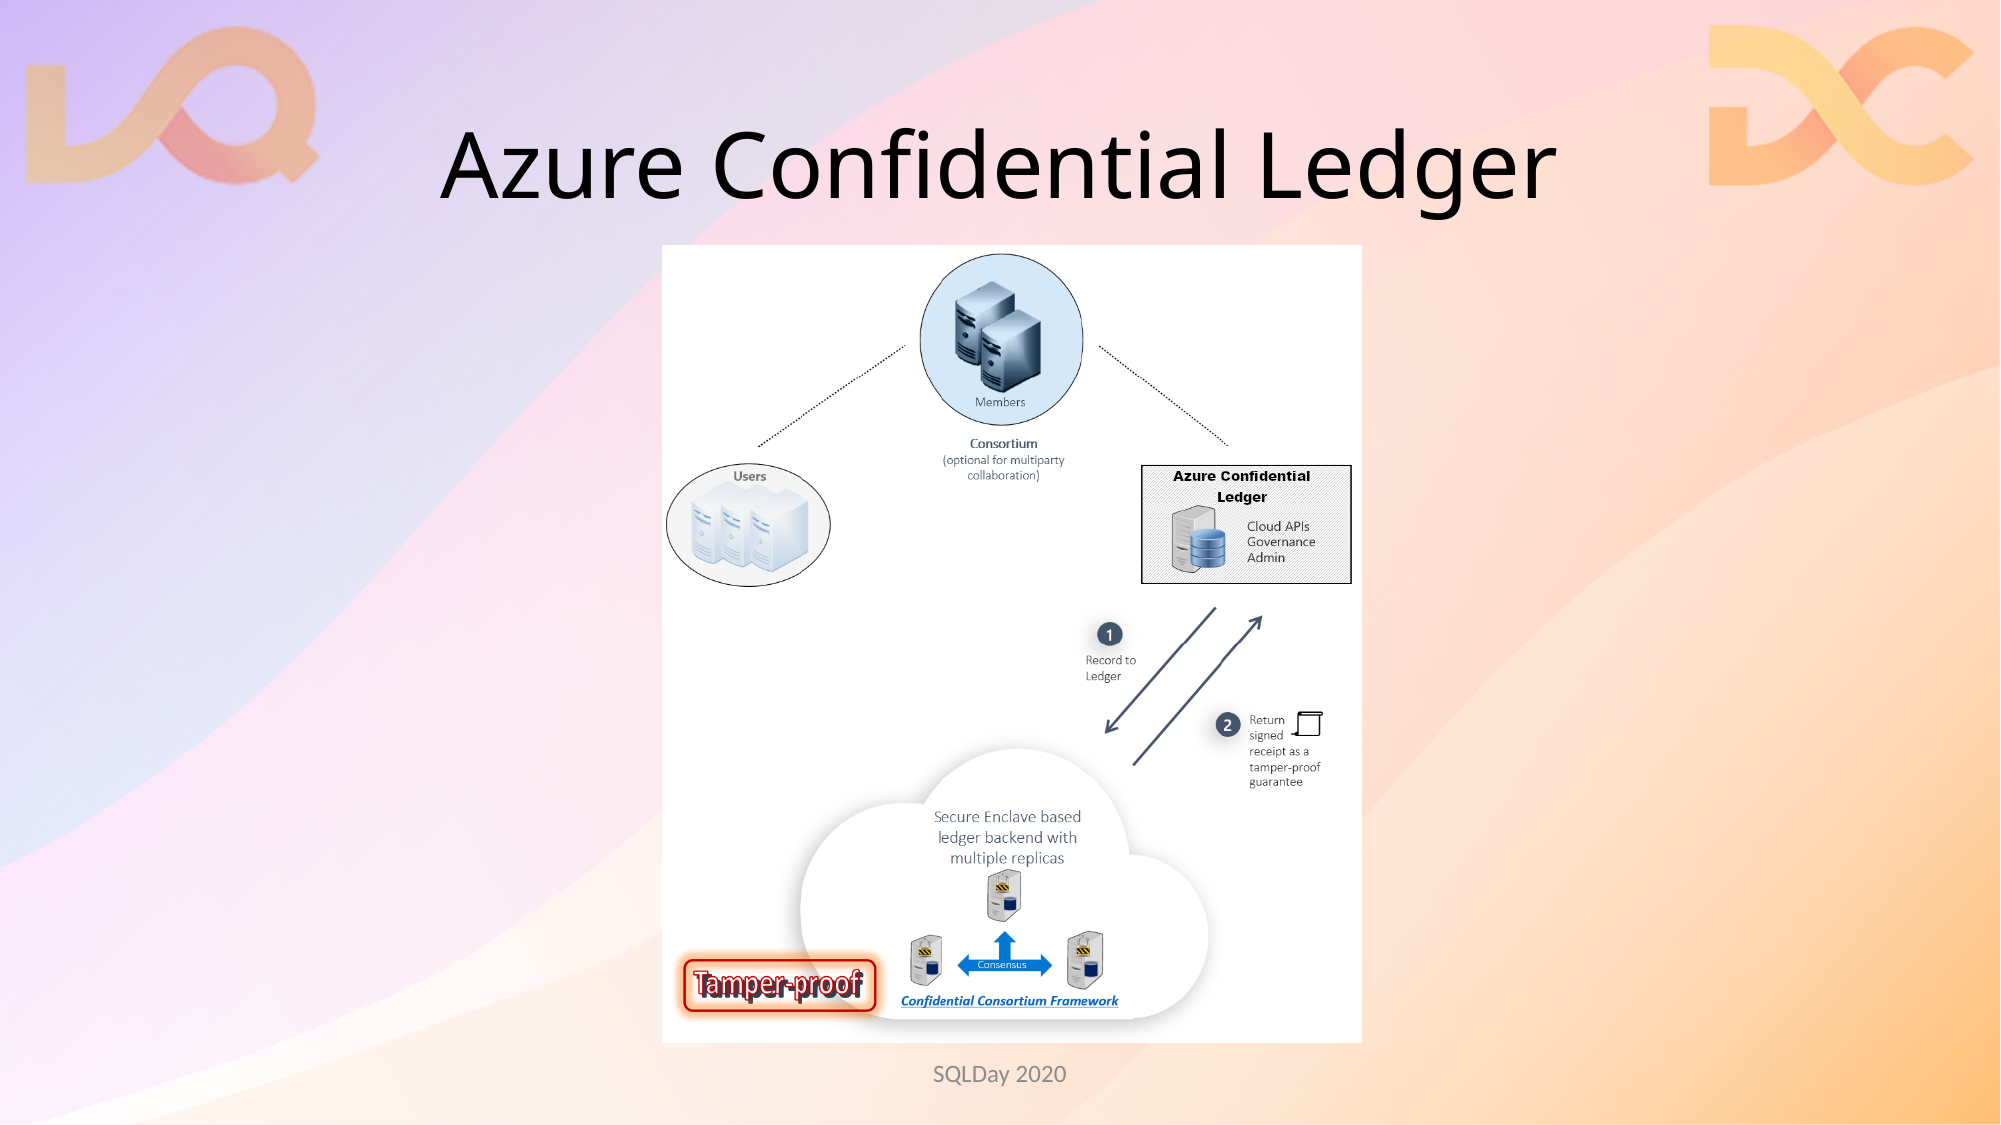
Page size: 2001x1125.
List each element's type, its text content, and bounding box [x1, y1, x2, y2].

picture [0, 0, 2001, 1125]
footer SQLDay 2020 [662, 1043, 1338, 1103]
title Azure Confidential Ledger [137, 59, 1863, 278]
